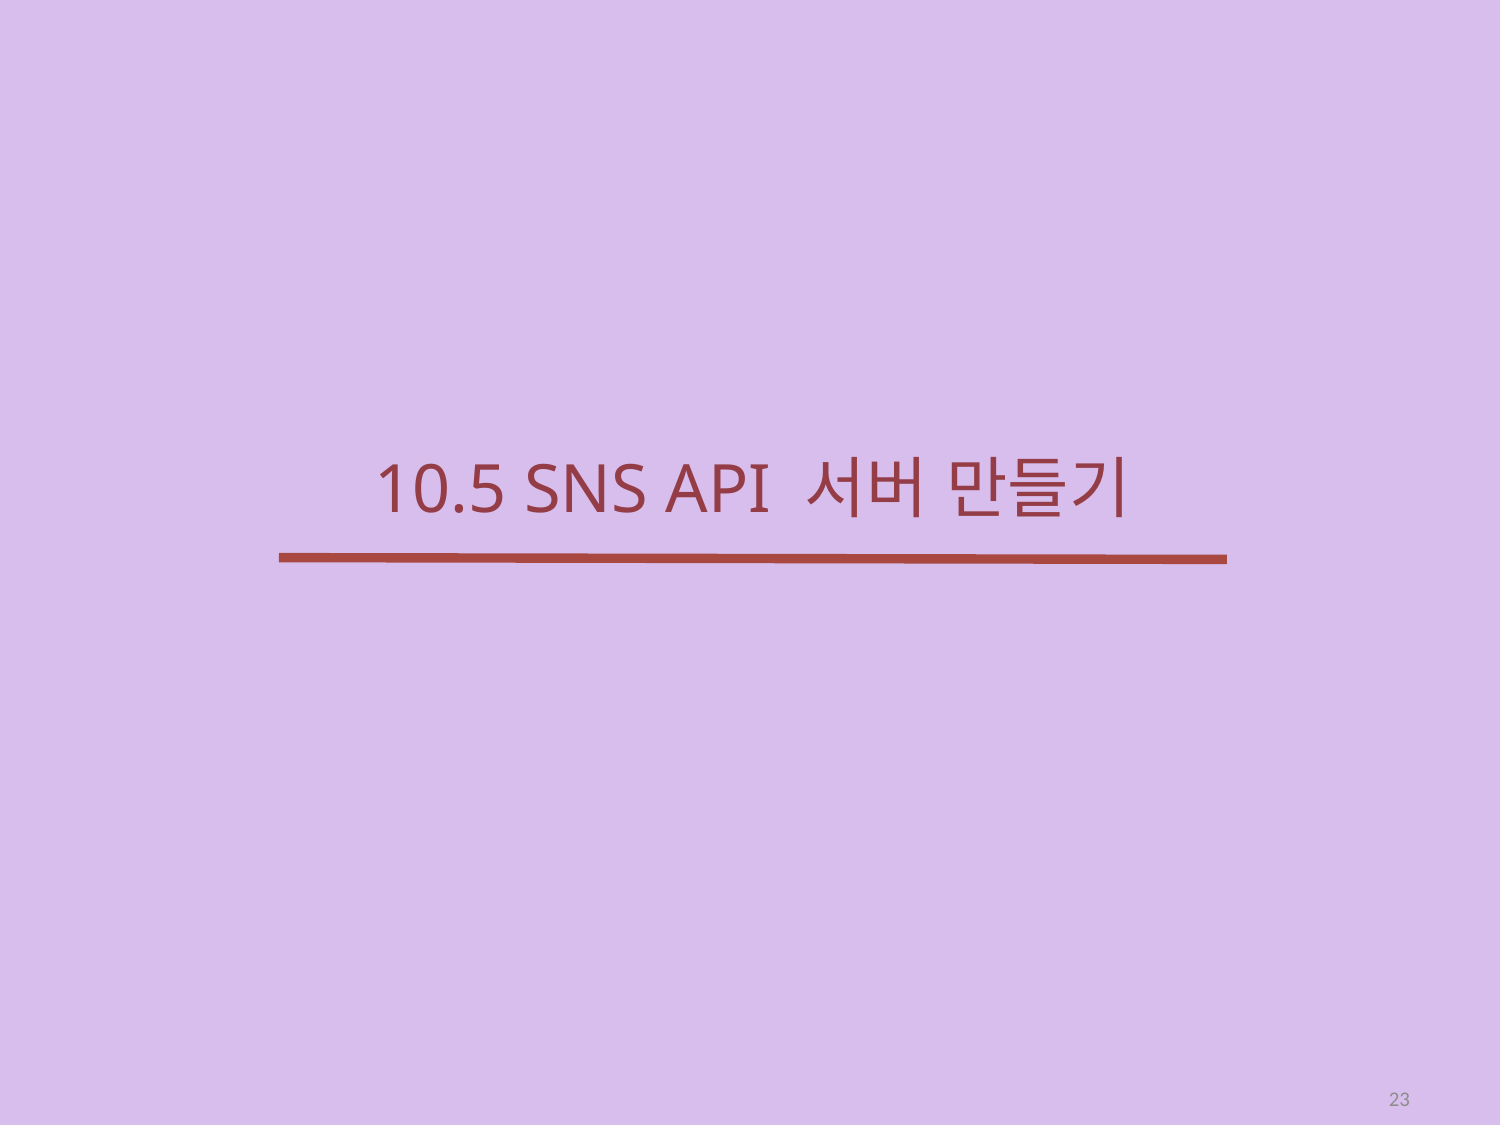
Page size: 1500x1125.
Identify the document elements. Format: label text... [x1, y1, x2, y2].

title 10.5 SNS API 서버 만들기 [90, 401, 1416, 534]
slide_number 23 [1074, 1074, 1425, 1123]
